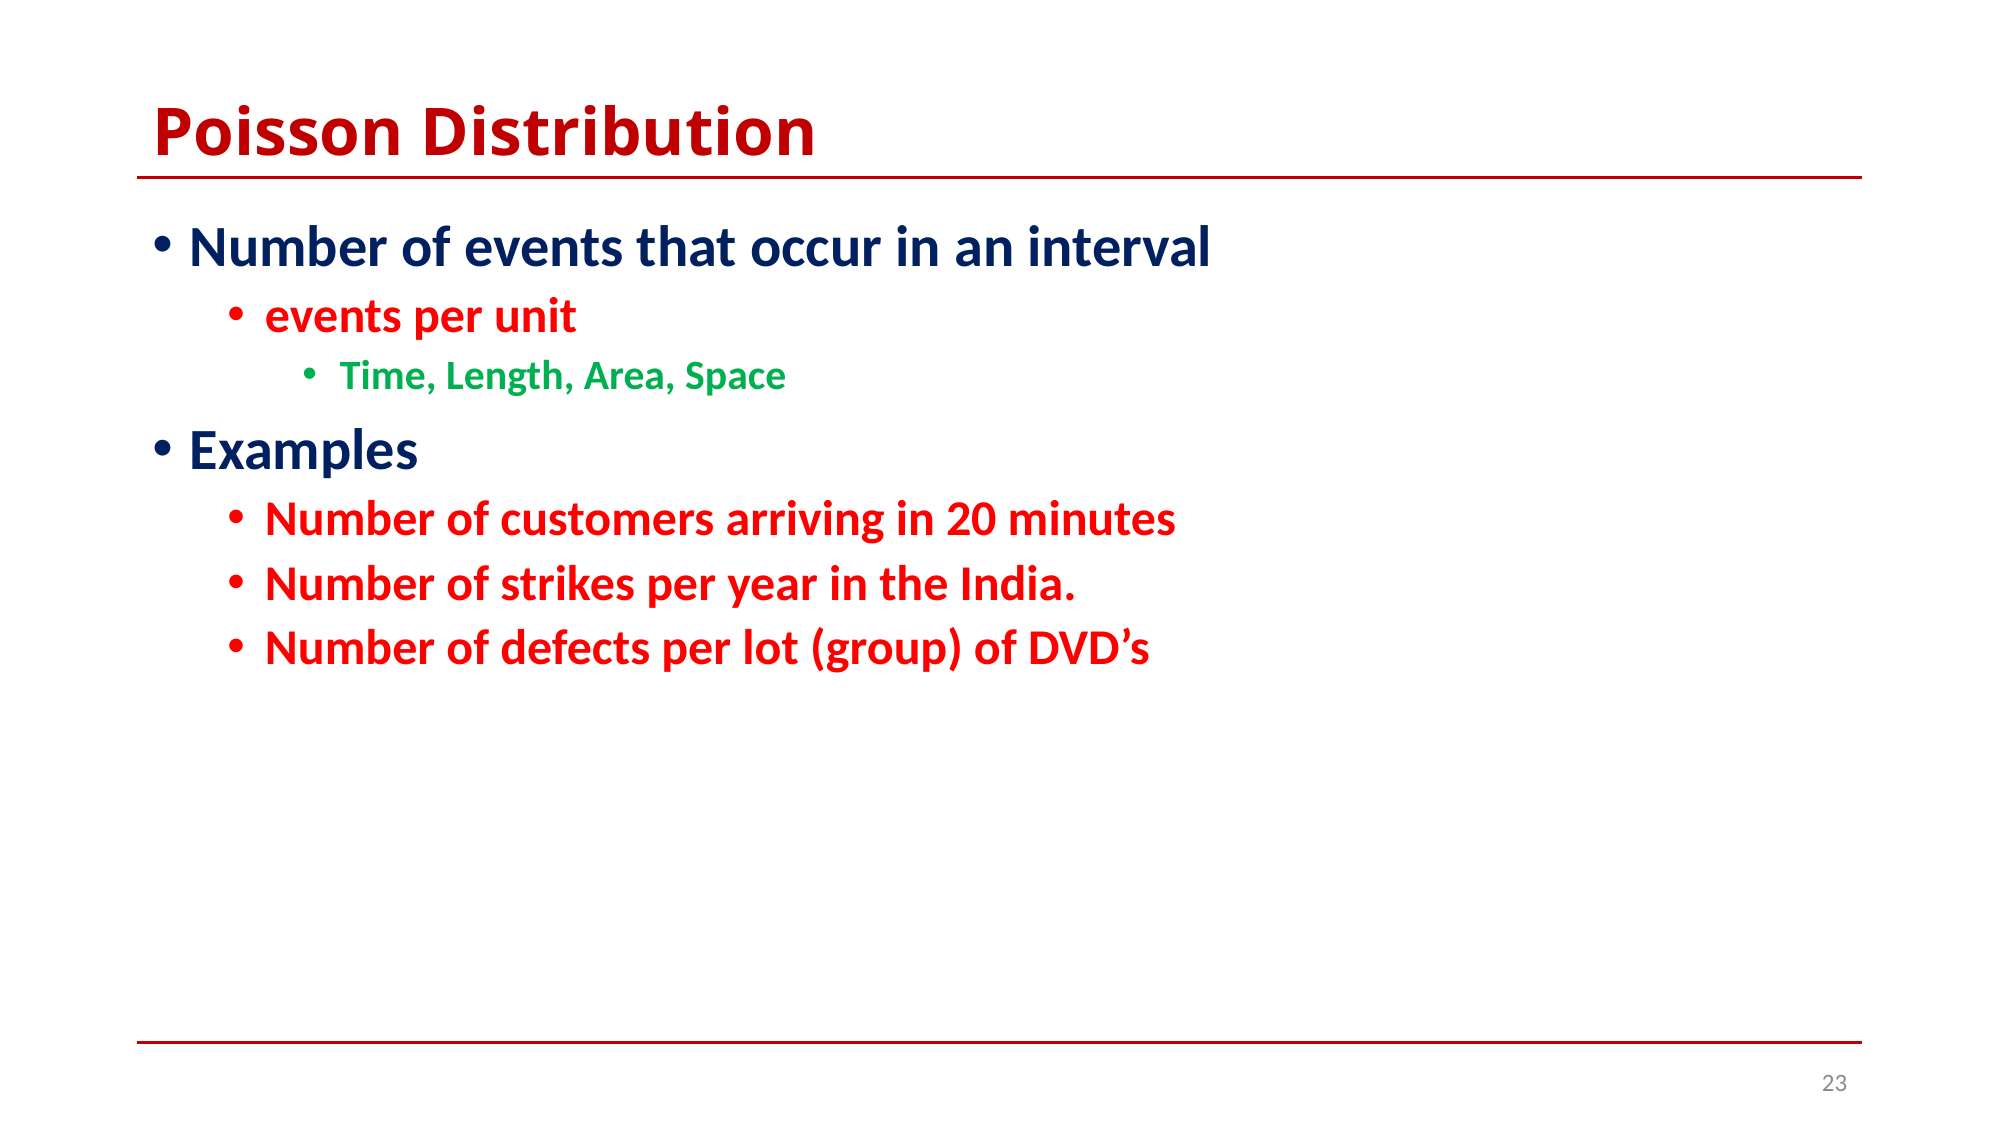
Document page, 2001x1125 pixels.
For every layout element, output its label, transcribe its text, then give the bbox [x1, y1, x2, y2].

slide_number 23 [1412, 1051, 1863, 1111]
title Poisson Distribution [137, 90, 1863, 178]
list Number of events that occur in an interval events per unit Time, Length, Area, Space Examples Number of customers arriving in 20 minutes Number of strikes per year in the India. Number of defects per lot (group) of DVD’s [137, 208, 1388, 1014]
